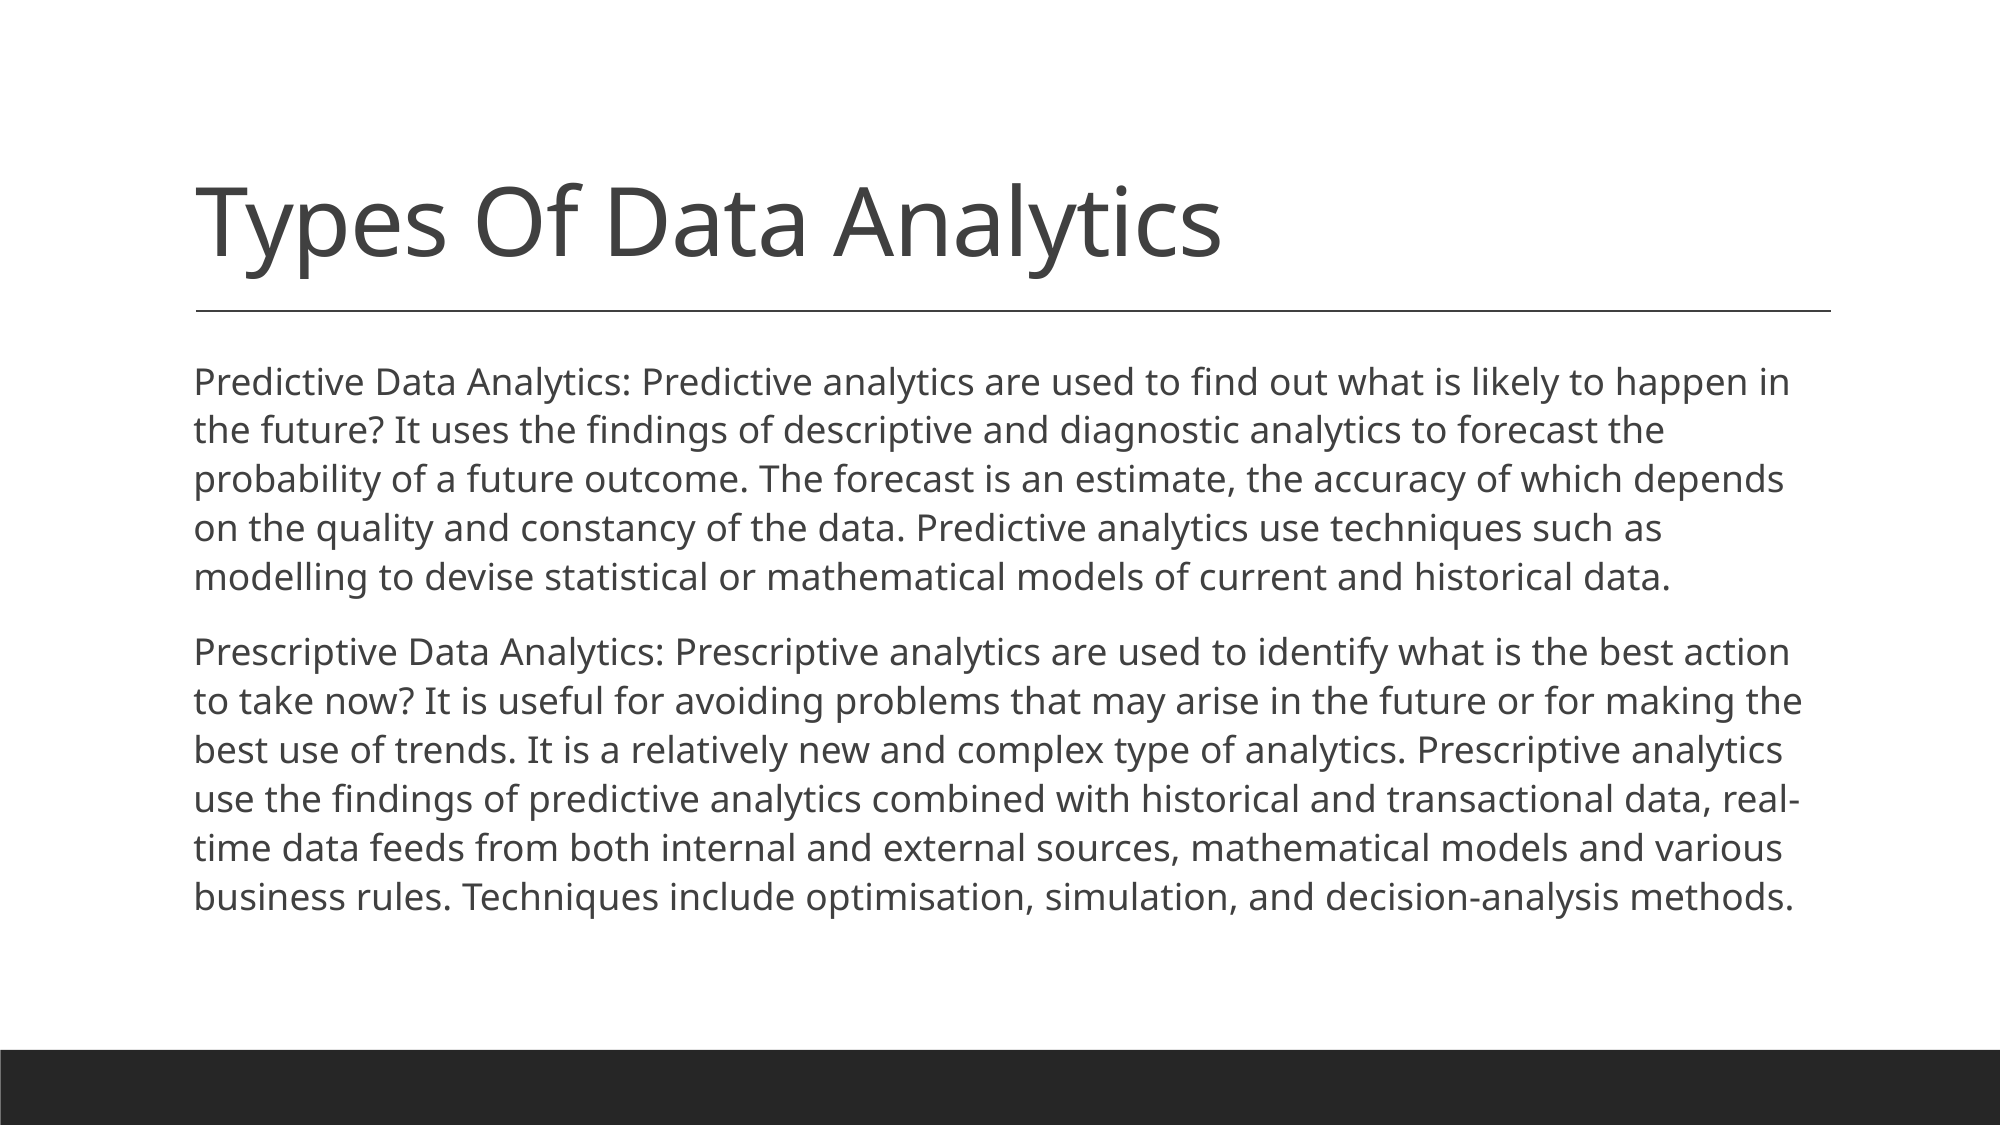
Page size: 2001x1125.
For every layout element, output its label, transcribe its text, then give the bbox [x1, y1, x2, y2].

list Predictive Data Analytics: Predictive analytics are used to find out what is likely to happen in the future? It uses the findings of descriptive and diagnostic analytics to forecast the probability of a future outcome. The forecast is an estimate, the accuracy of which depends on the quality and constancy of the data. Predictive analytics use techniques such as modelling to devise statistical or mathematical models of current and historical data. Prescriptive Data Analytics: Prescriptive analytics are used to identify what is the best action to take now? It is useful for avoiding problems that may arise in the future or for making the best use of trends. It is a relatively new and complex type of analytics. Prescriptive analytics use the findings of predictive analytics combined with historical and transactional data, real-time data feeds from both internal and external sources, mathematical models and various business rules. Techniques include optimisation, simulation, and decision-analysis methods. [180, 345, 1830, 963]
title Types Of Data Analytics [180, 47, 1830, 285]
